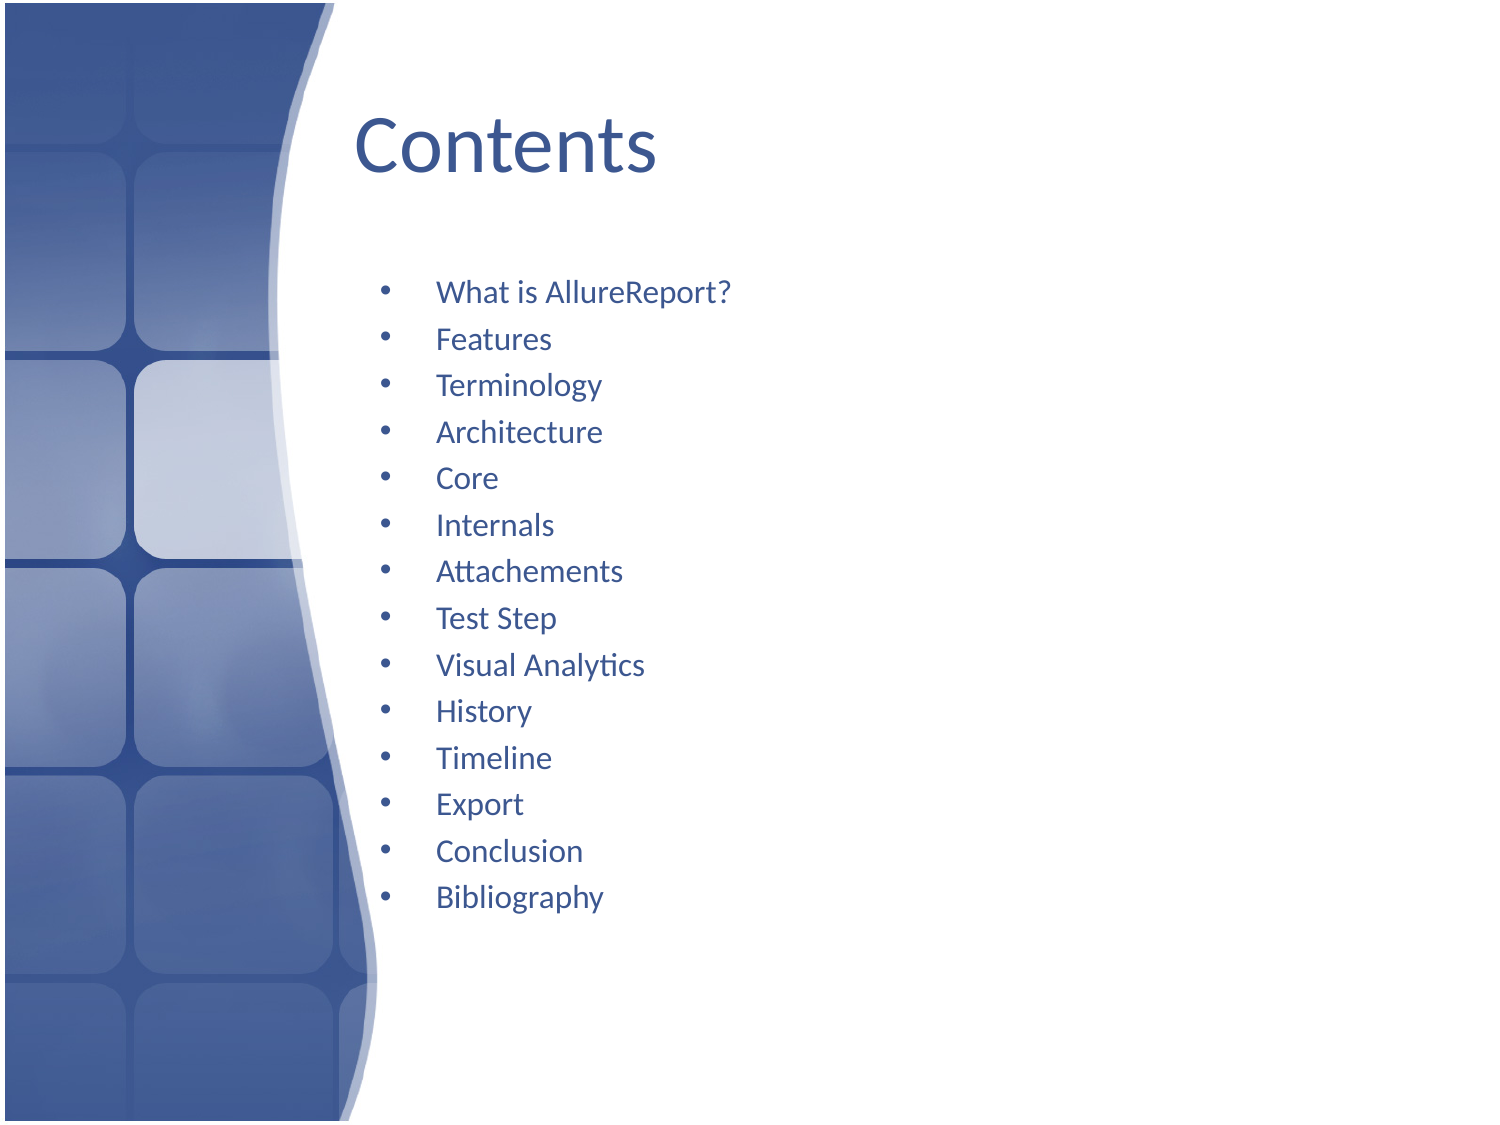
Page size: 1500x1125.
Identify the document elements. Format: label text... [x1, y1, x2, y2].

title Contents [339, 44, 1426, 233]
list What is AllureReport? Features Terminology Architecture Core Internals Attachements Test Step Visual Analytics History Timeline Export Conclusion Bibliography [364, 262, 1451, 1088]
picture [0, 0, 1500, 1125]
